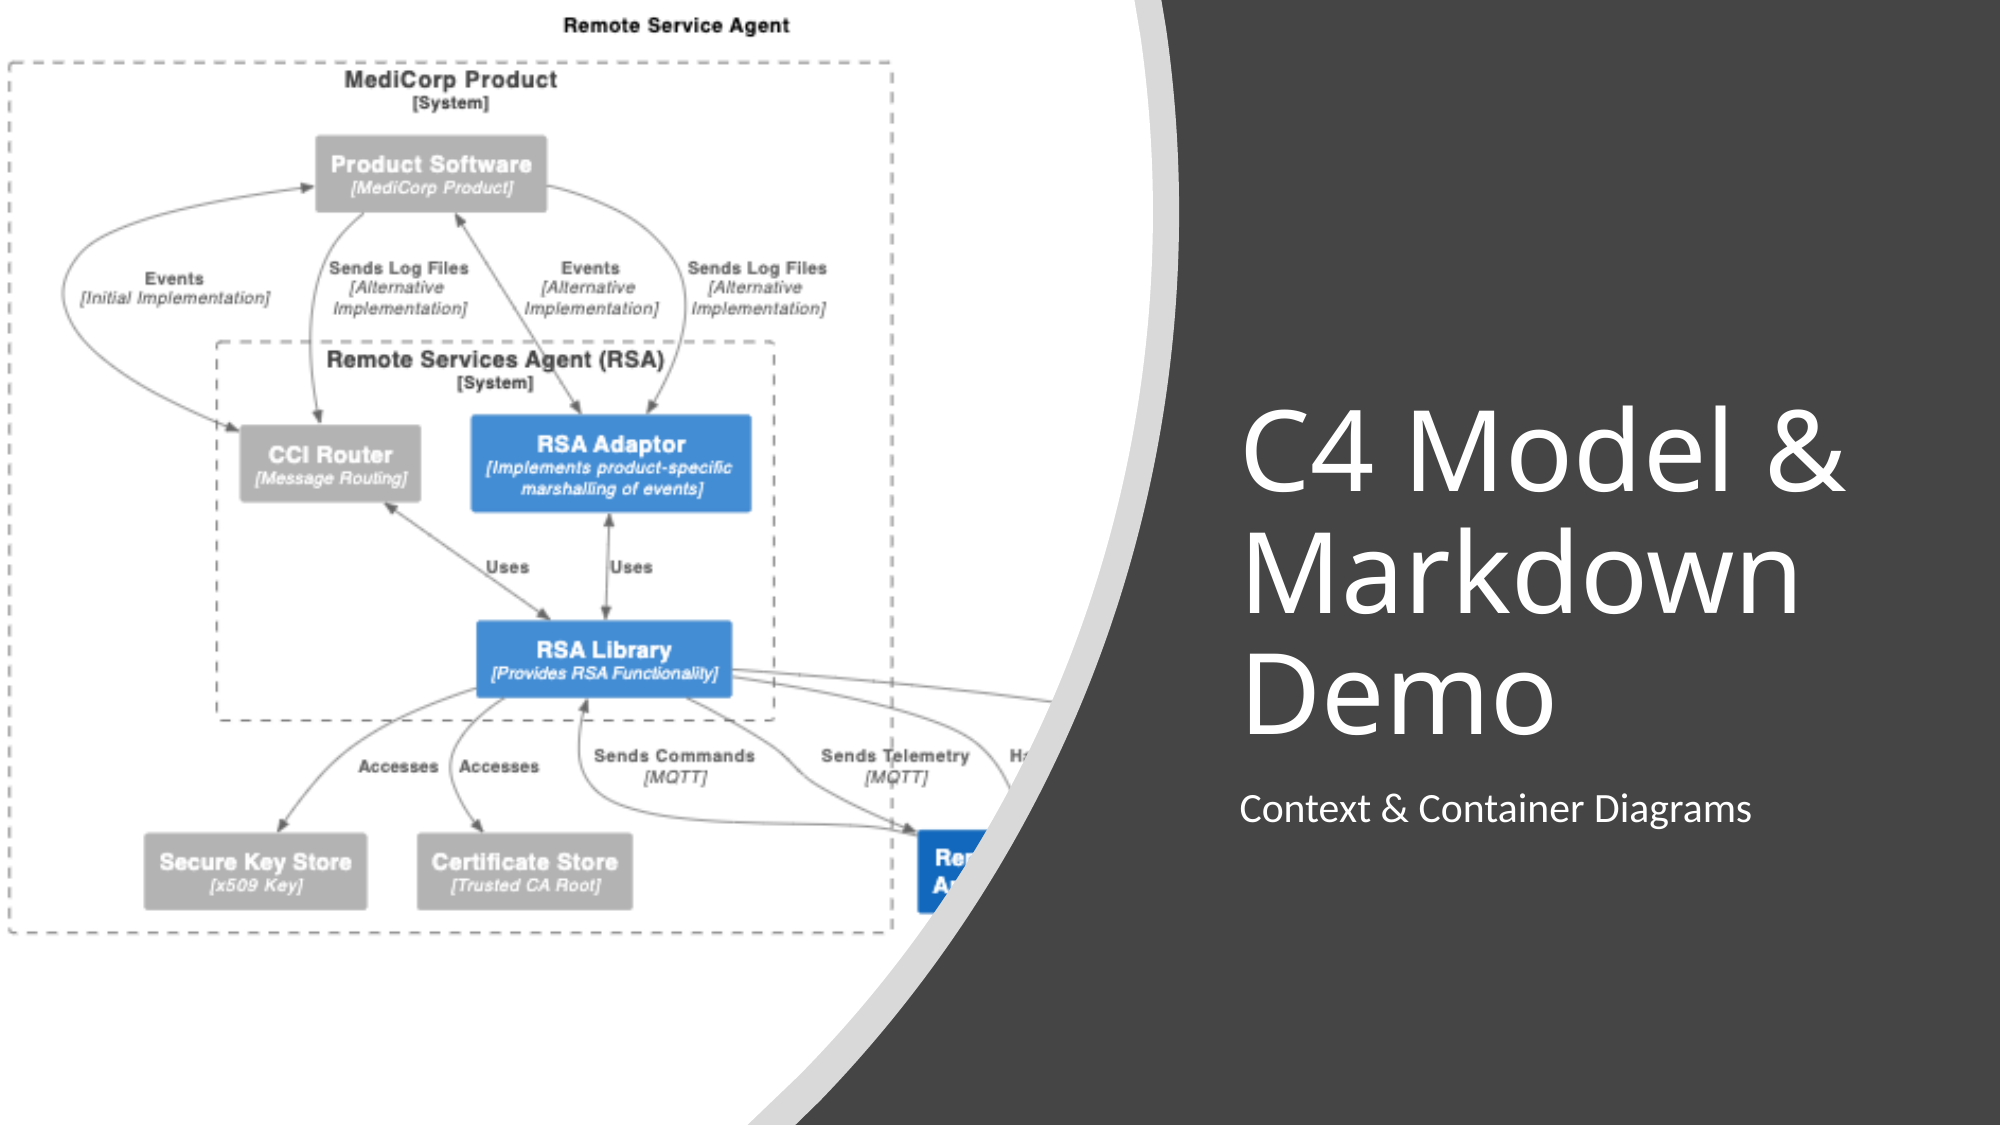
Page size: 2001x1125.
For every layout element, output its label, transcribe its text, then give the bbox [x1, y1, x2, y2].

text_box [1153, 0, 1181, 476]
picture [0, 0, 1153, 1125]
list Context & Container Diagrams [1224, 779, 1895, 968]
title C4 Model & Markdown Demo [1224, 292, 1895, 767]
